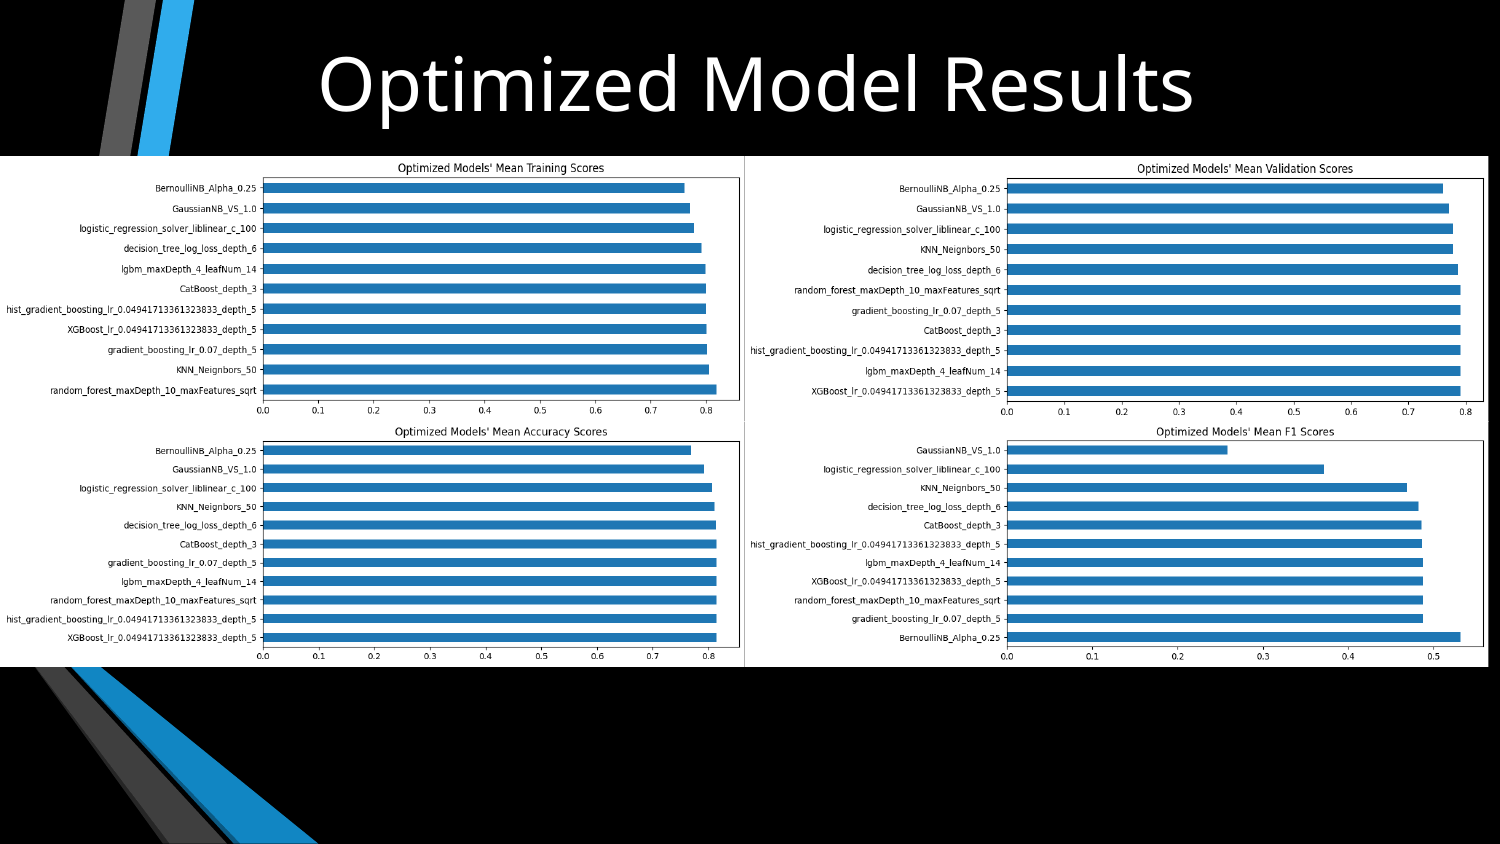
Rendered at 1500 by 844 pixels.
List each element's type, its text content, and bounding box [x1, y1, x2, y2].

title Optimized Model Results [125, 16, 1387, 155]
picture [0, 156, 1489, 667]
